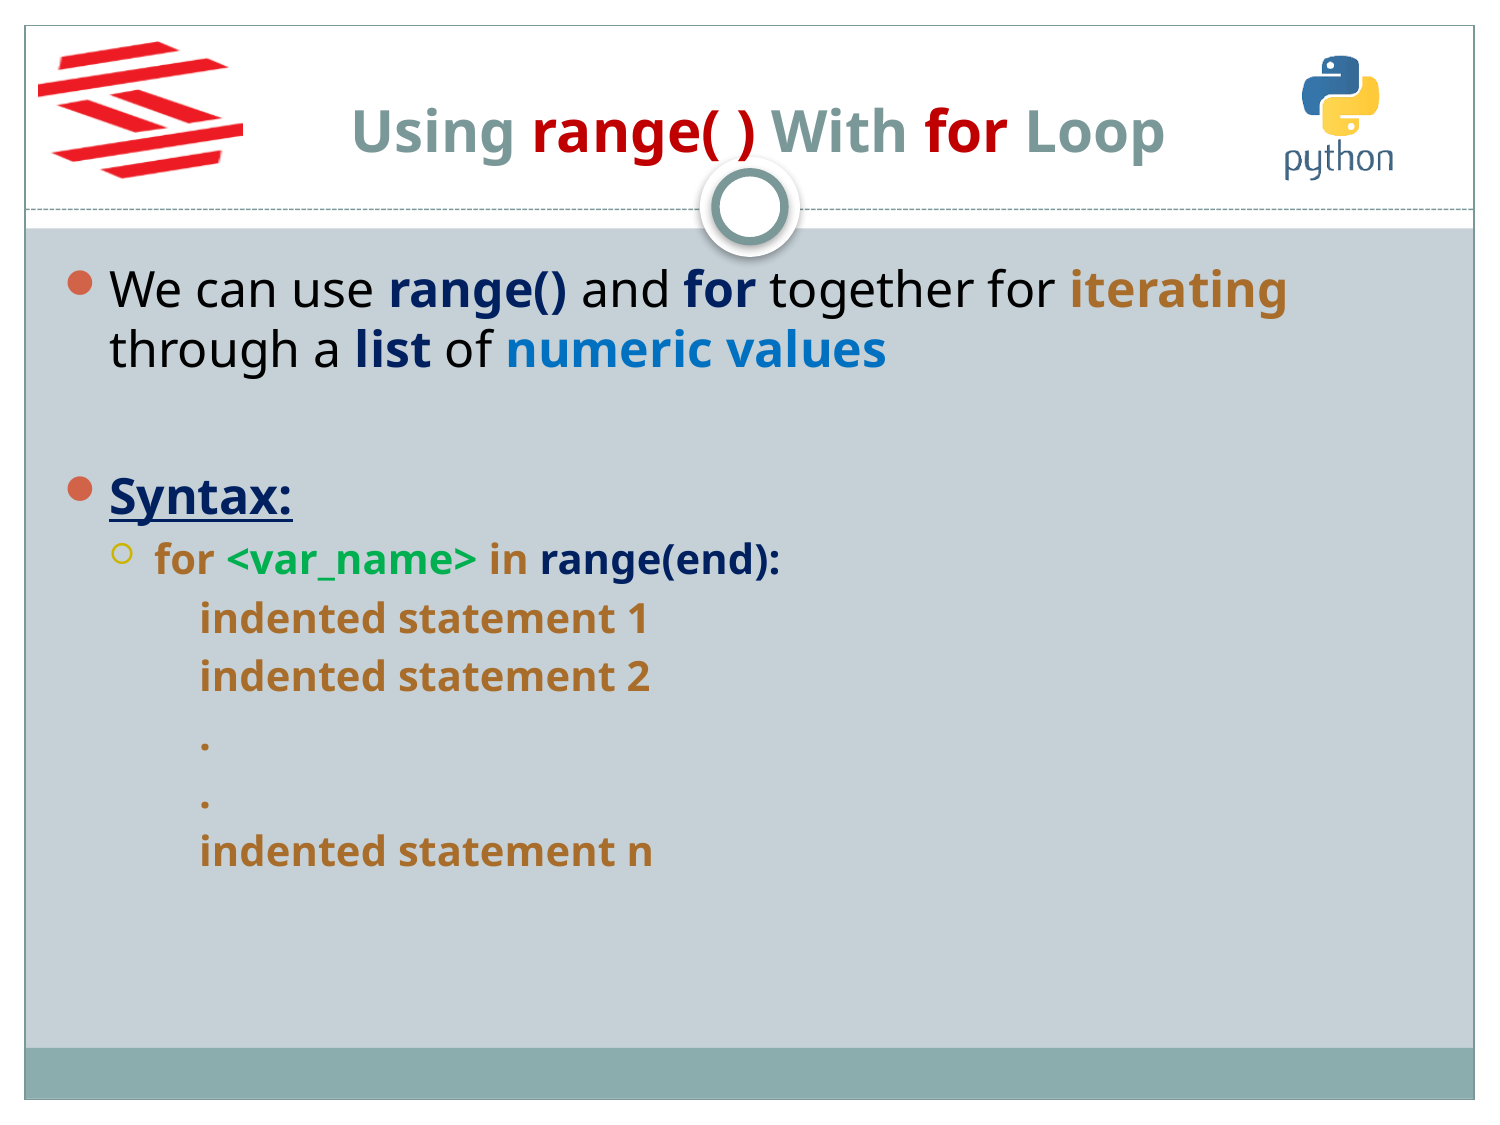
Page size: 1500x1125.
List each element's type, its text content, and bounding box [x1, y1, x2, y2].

picture [1206, 53, 1471, 186]
title Using range( ) With for Loop [248, 46, 1459, 172]
list We can use range() and for together for iterating through a list of numeric values Syntax: for <var_name> in range(end): indented statement 1 indented statement 2 . . indented statement n [49, 250, 1445, 1047]
picture [37, 40, 243, 185]
